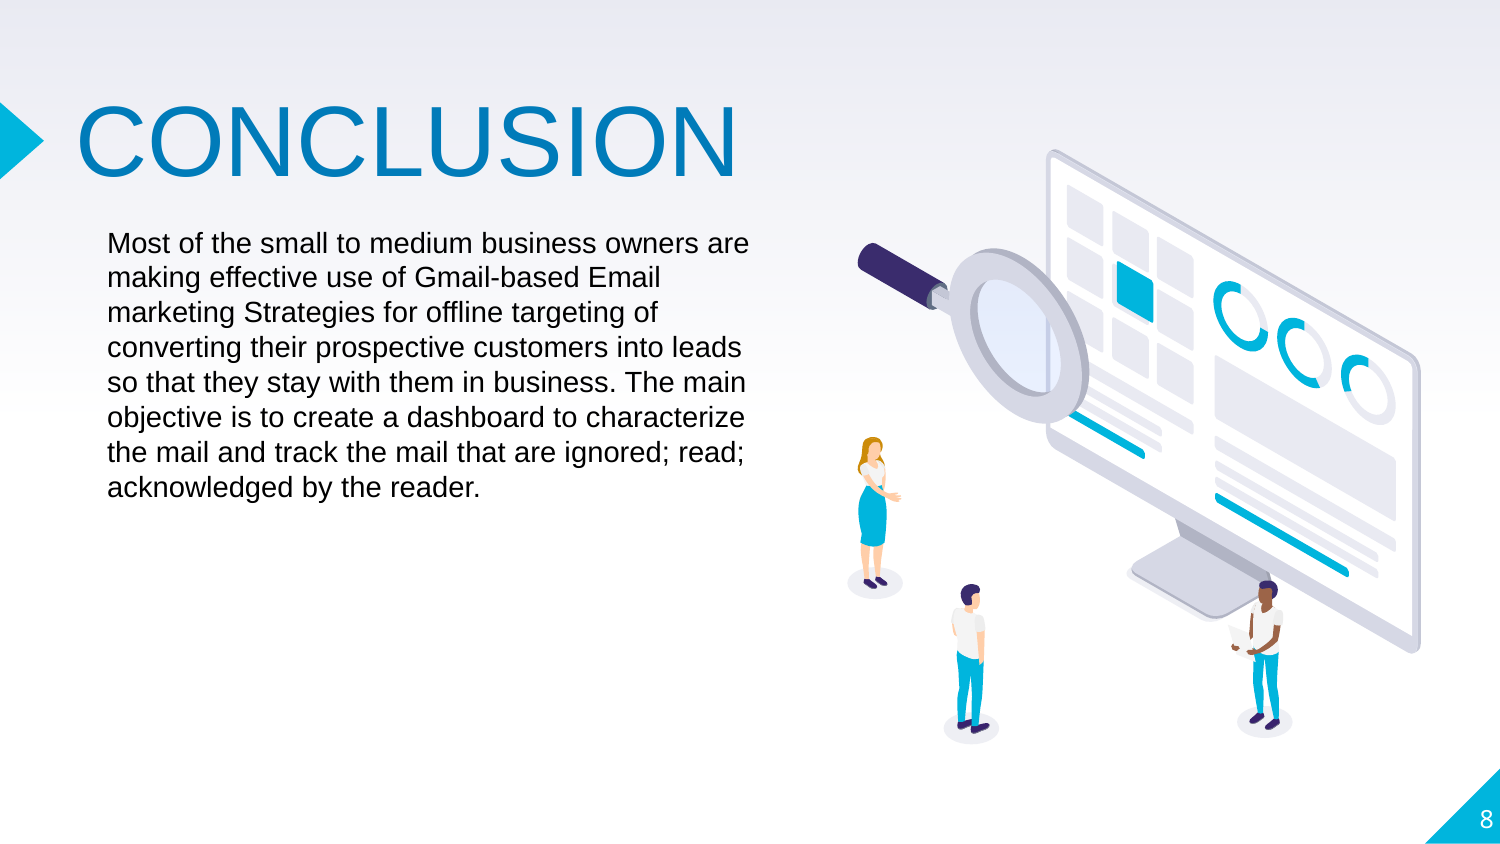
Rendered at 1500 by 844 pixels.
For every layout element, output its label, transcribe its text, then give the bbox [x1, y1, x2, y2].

slide_number 8 [1418, 760, 1494, 838]
text_box Most of the small to medium business owners are making effective use of Gmail-based Email marketing Strategies for offline targeting of converting their prospective customers into leads so that they stay with them in business. The main objective is to create a dashboard to characterize the mail and track the mail that are ignored; read; acknowledged by the reader. [92, 216, 777, 511]
title CONCLUSION [75, 99, 1001, 277]
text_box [847, 148, 1422, 745]
